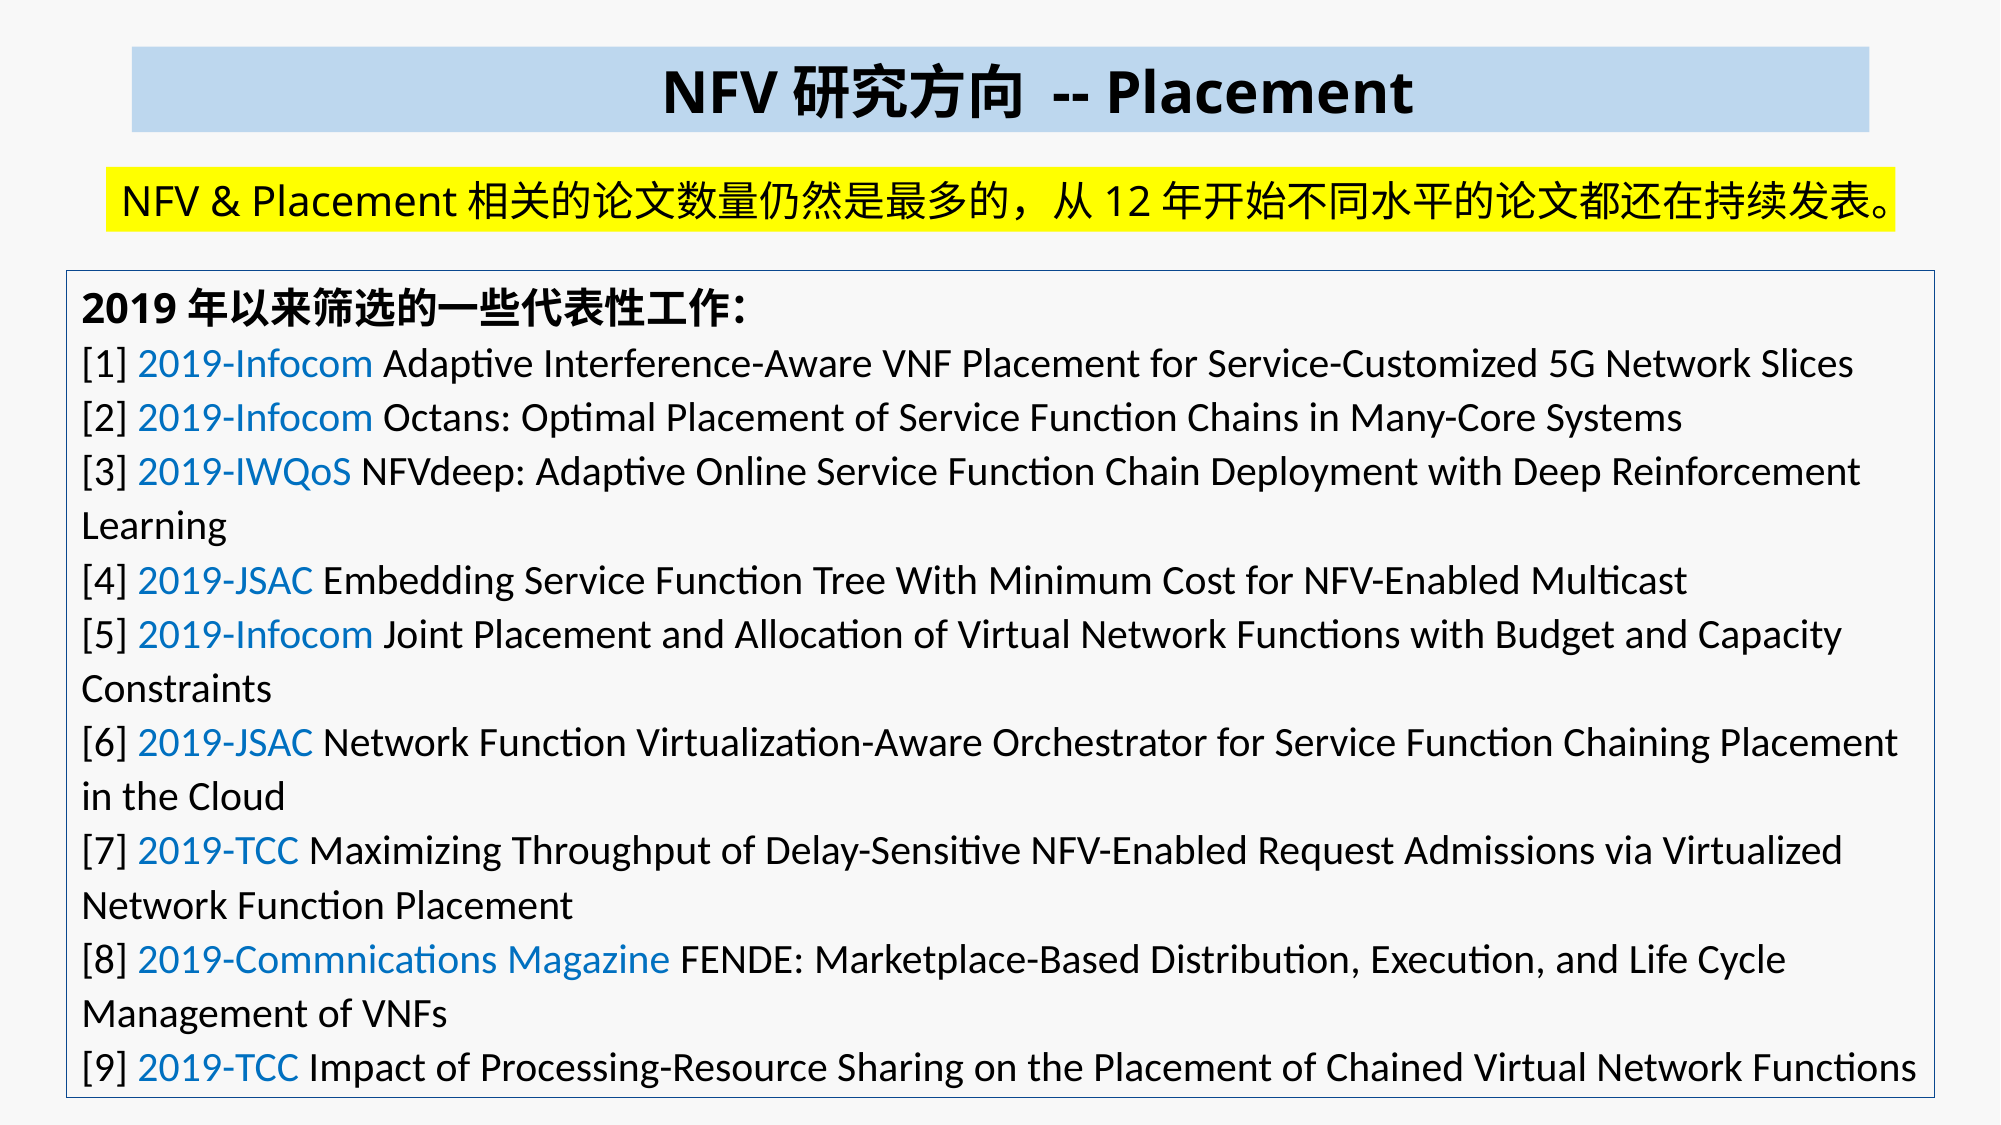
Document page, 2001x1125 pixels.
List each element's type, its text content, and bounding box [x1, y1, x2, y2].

text_box NFV & Placement相关的论文数量仍然是最多的，从12年开始不同水平的论文都还在持续发表。 [106, 166, 1896, 232]
text_box NFV研究方向 -- Placement [131, 46, 1870, 133]
text_box 2019年以来筛选的一些代表性工作： [1] 2019-Infocom Adaptive Interference-Aware VNF Placement for Service-Customized 5G Network Slices [2] 2019-Infocom Octans: Optimal Placement of Service Function Chains in Many-Core Systems [3] 2019-IWQoS NFVdeep: Adaptive Online Service Function Chain Deployment with Deep Reinforcement Learning [4] 2019-JSAC Embedding Service Function Tree With Minimum Cost for NFV-Enabled Multicast [5] 2019-Infocom Joint Placement and Allocation of Virtual Network Functions with Budget and Capacity Constraints [6] 2019-JSAC Network Function Virtualization-Aware Orchestrator for Service Function Chaining Placement in the Cloud [7] 2019-TCC Maximizing Throughput of Delay-Sensitive NFV-Enabled Request Admissions via Virtualized Network Function Placement [8] 2019-Commnications Magazine FENDE: Marketplace-Based Distribution, Execution, and Life Cycle Management of VNFs [9] 2019-TCC Impact of Processing-Resource Sharing on the Placement of Chained Virtual Network Functions [66, 270, 1935, 1098]
